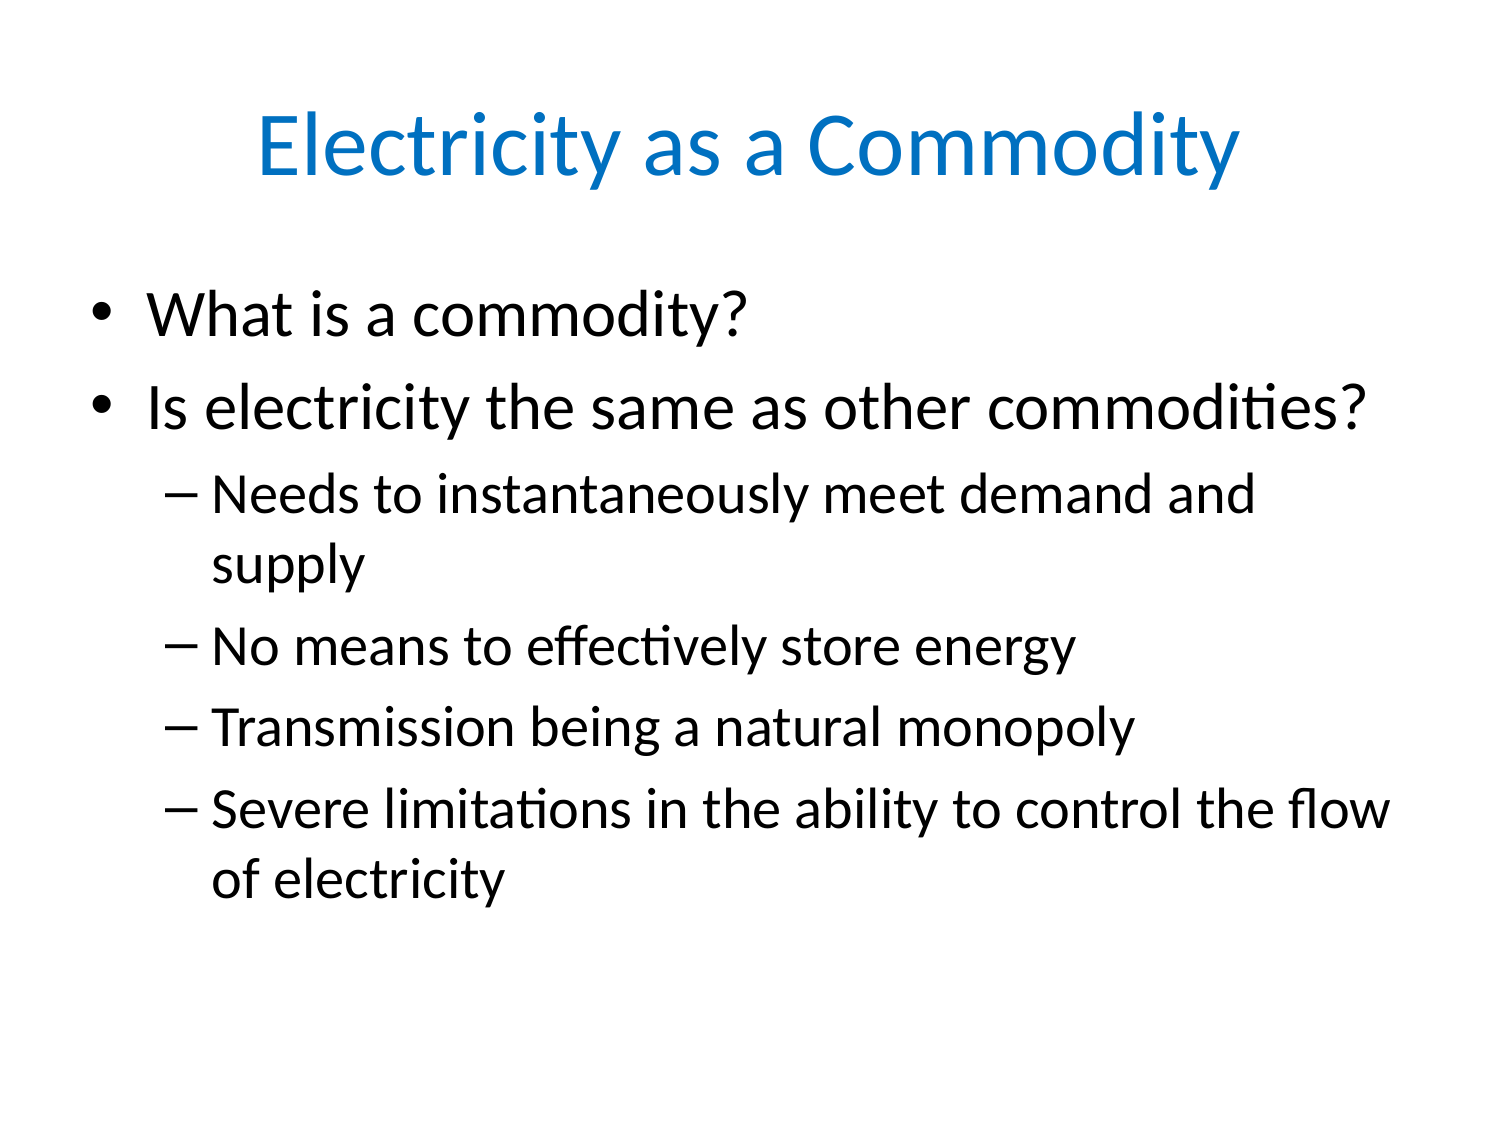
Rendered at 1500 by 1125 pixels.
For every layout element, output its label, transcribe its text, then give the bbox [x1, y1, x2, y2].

title Electricity as a Commodity [75, 45, 1425, 233]
list What is a commodity? Is electricity the same as other commodities? Needs to instantaneously meet demand and supply No means to effectively store energy Transmission being a natural monopoly Severe limitations in the ability to control the flow of electricity [75, 262, 1425, 1005]
